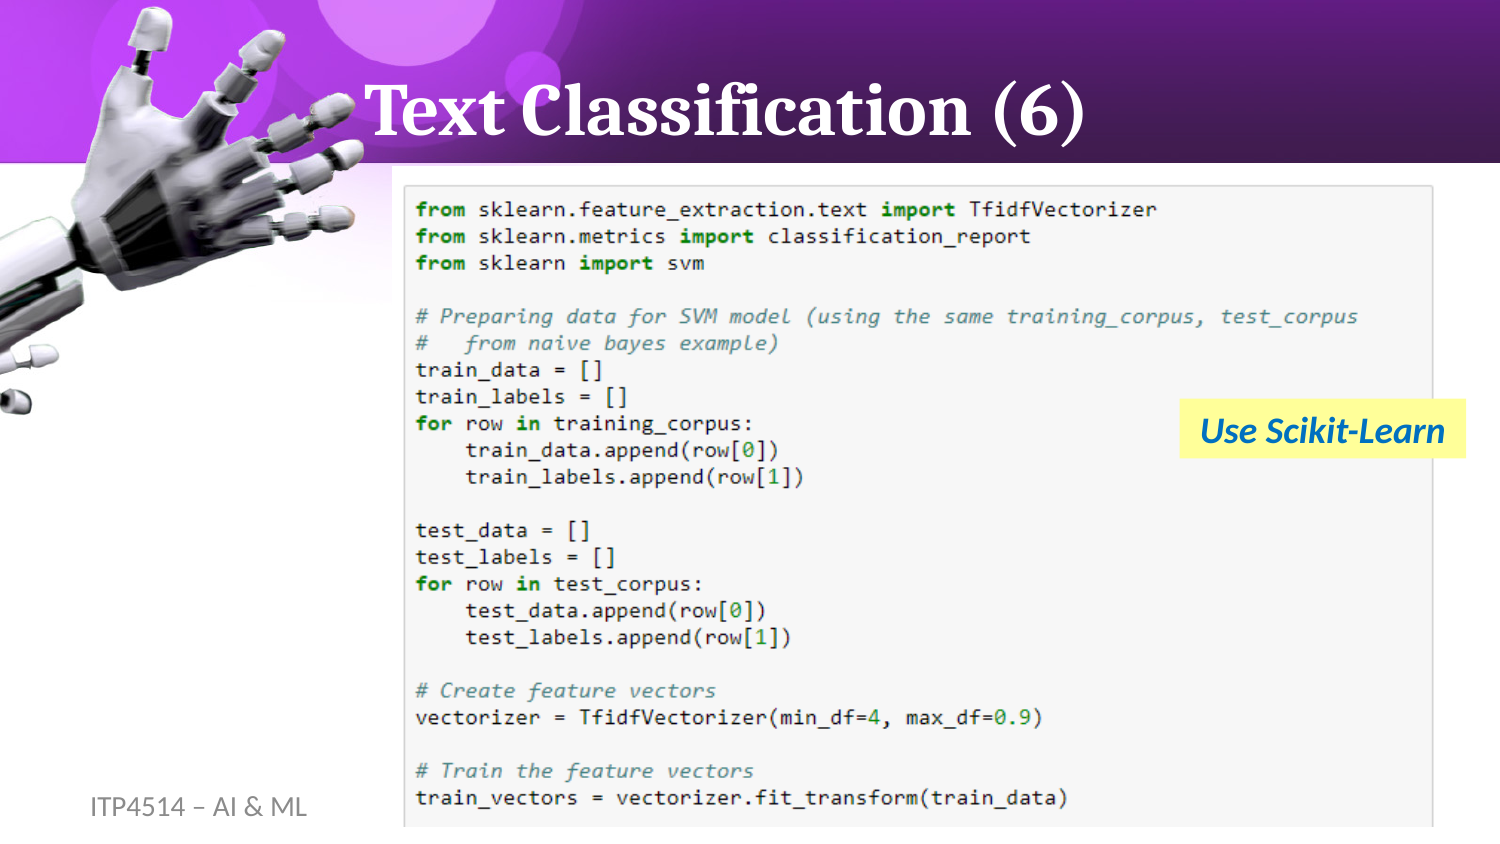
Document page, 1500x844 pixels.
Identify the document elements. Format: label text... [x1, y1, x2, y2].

slide_number ITP4514 – AI & ML [75, 782, 325, 827]
picture [0, 0, 1500, 844]
text_box Use Scikit-Learn [1458, 398, 1467, 459]
title Text Classification (6) [349, 46, 1402, 166]
